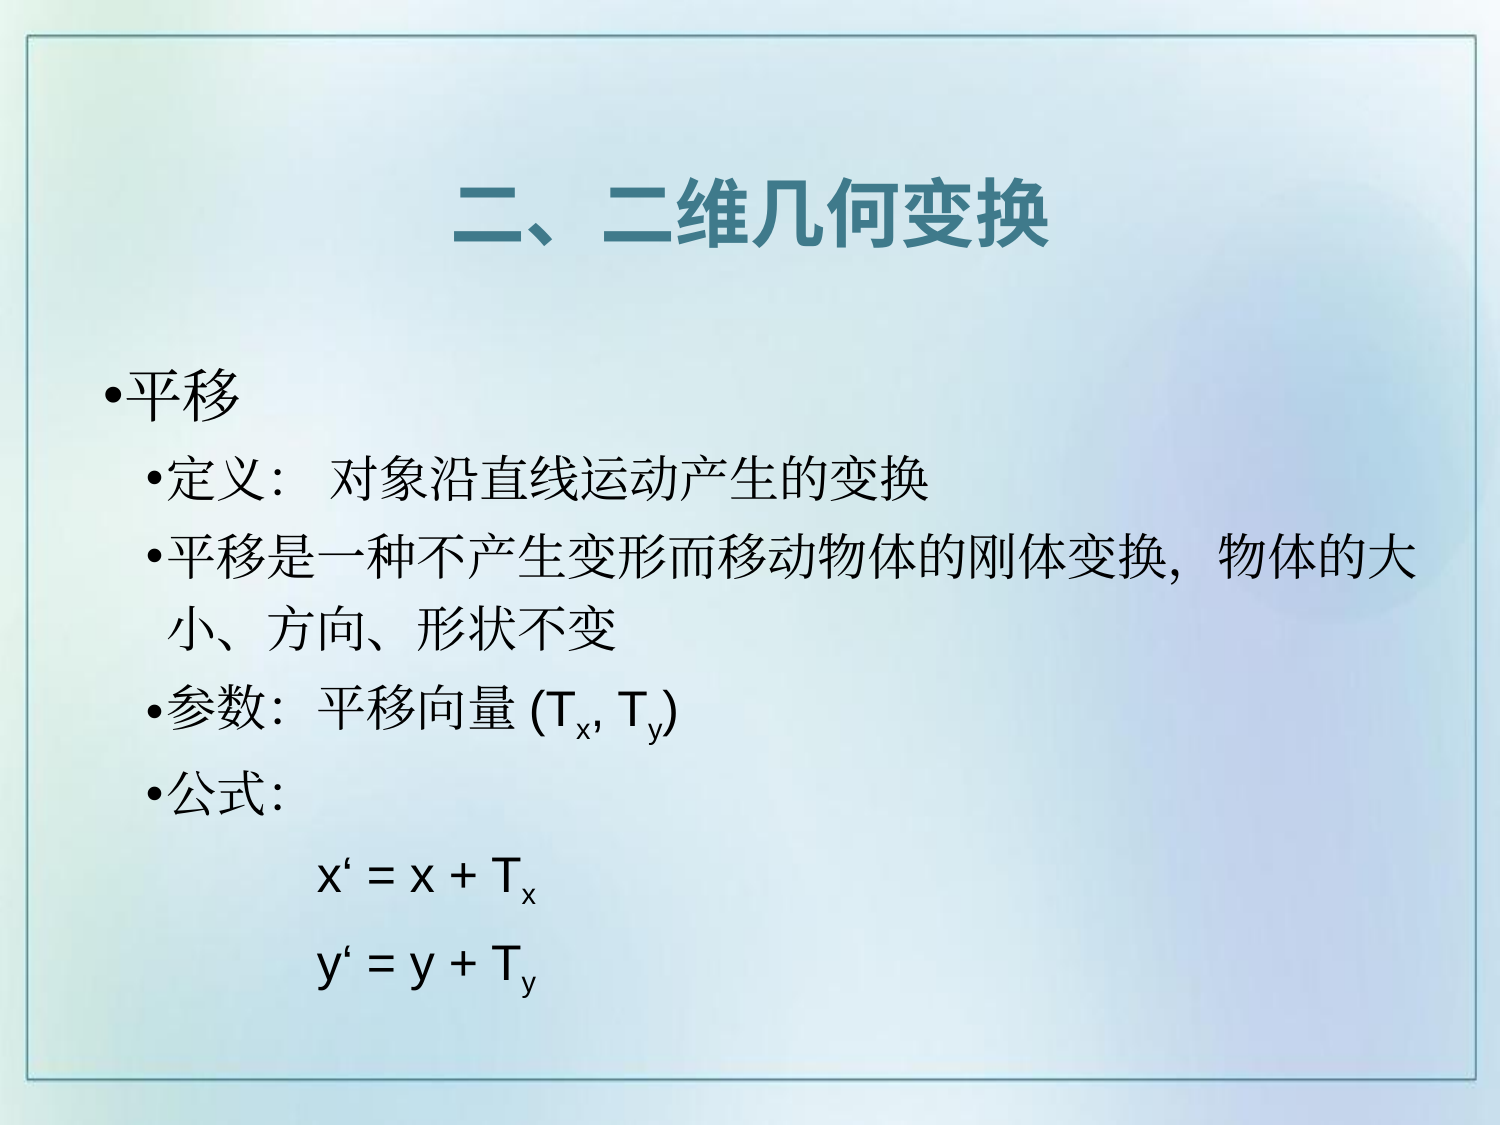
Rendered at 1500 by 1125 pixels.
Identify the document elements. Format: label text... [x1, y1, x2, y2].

list 平移 定义： 对象沿直线运动产生的变换 平移是一种不产生变形而移动物体的刚体变换，物体的大小、方向、形状不变 参数：平移向量(Tx, Ty) 公式： x‘ = x + Tx y‘ = y + Ty [88, 338, 1445, 1006]
text_box 二、二维几何变换 [49, 158, 1451, 264]
picture [0, 0, 1500, 1125]
